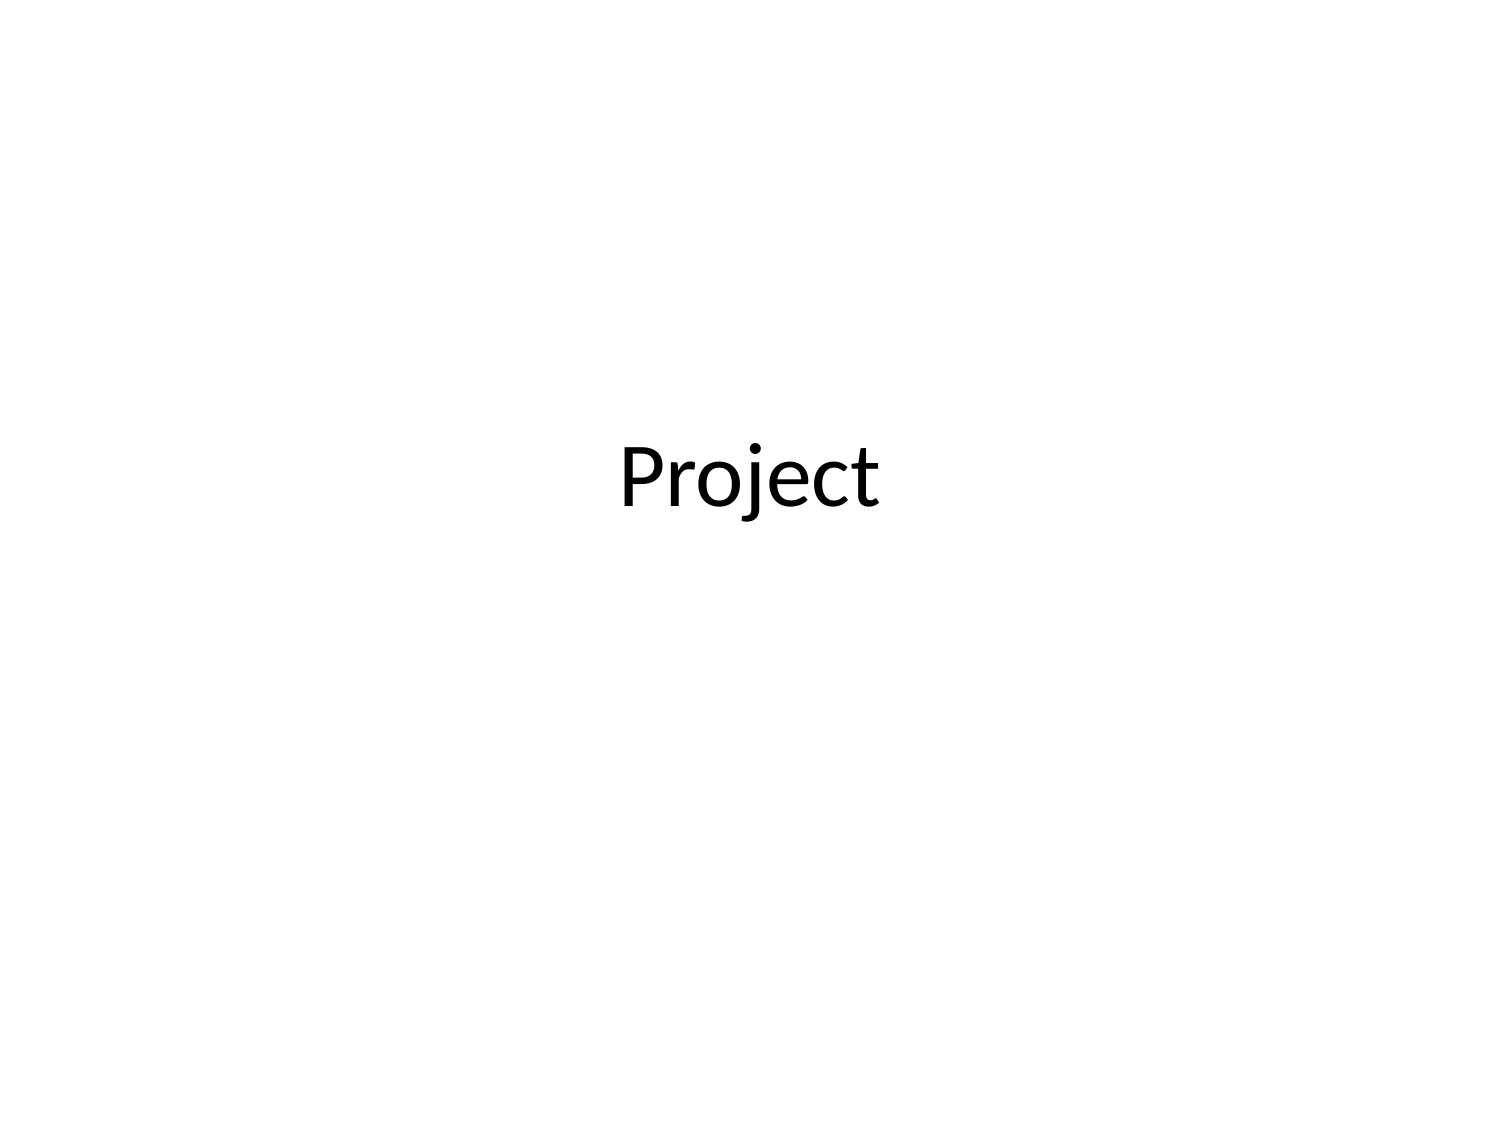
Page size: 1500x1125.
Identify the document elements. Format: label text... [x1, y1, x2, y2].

title Project [112, 349, 1388, 591]
